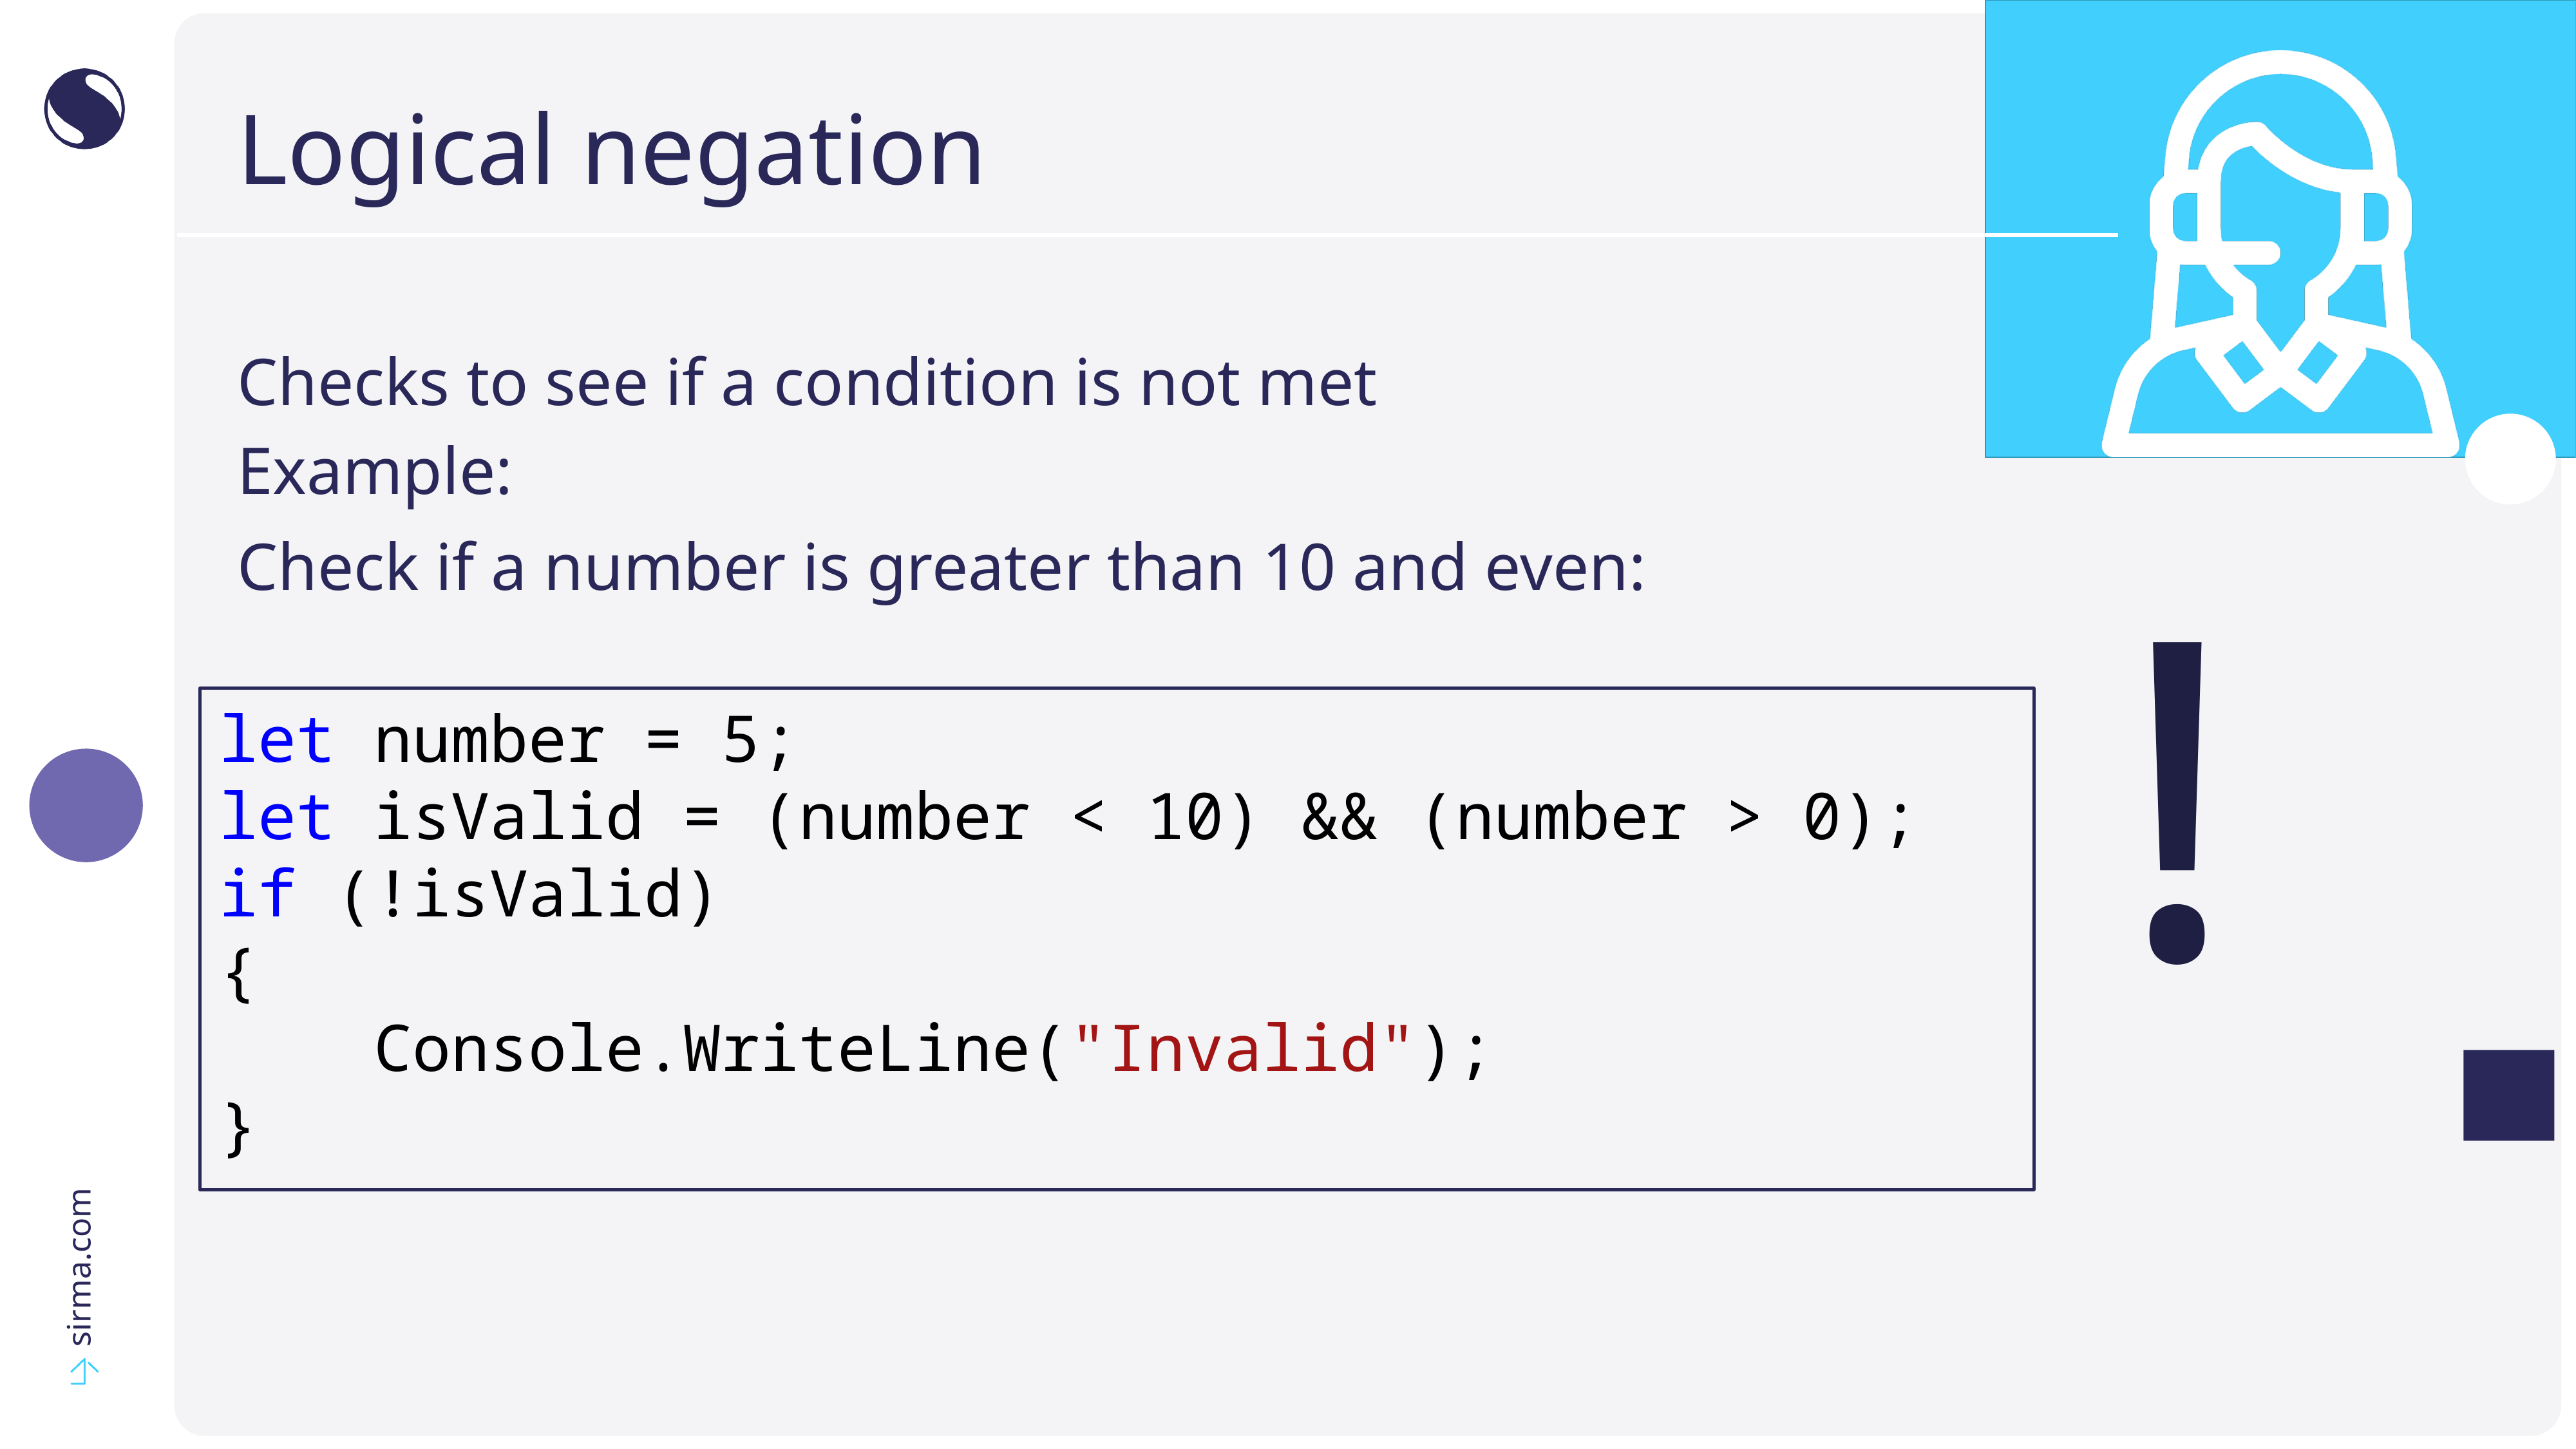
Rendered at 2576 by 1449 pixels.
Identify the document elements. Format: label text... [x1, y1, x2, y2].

text_box ! [2034, 510, 2447, 1054]
list Checks to see if a condition is not met Example: Check if a number is greater than 10 and even: [227, 345, 2448, 1342]
picture [2077, 50, 2485, 457]
title Logical negation [227, 77, 2118, 230]
picture [44, 68, 125, 149]
picture [70, 1358, 99, 1385]
text_box let number = 5; let isValid = (number < 10) && (number > 0); if (!isValid) { Console.WriteLine("Invalid"); } [200, 688, 2034, 1190]
